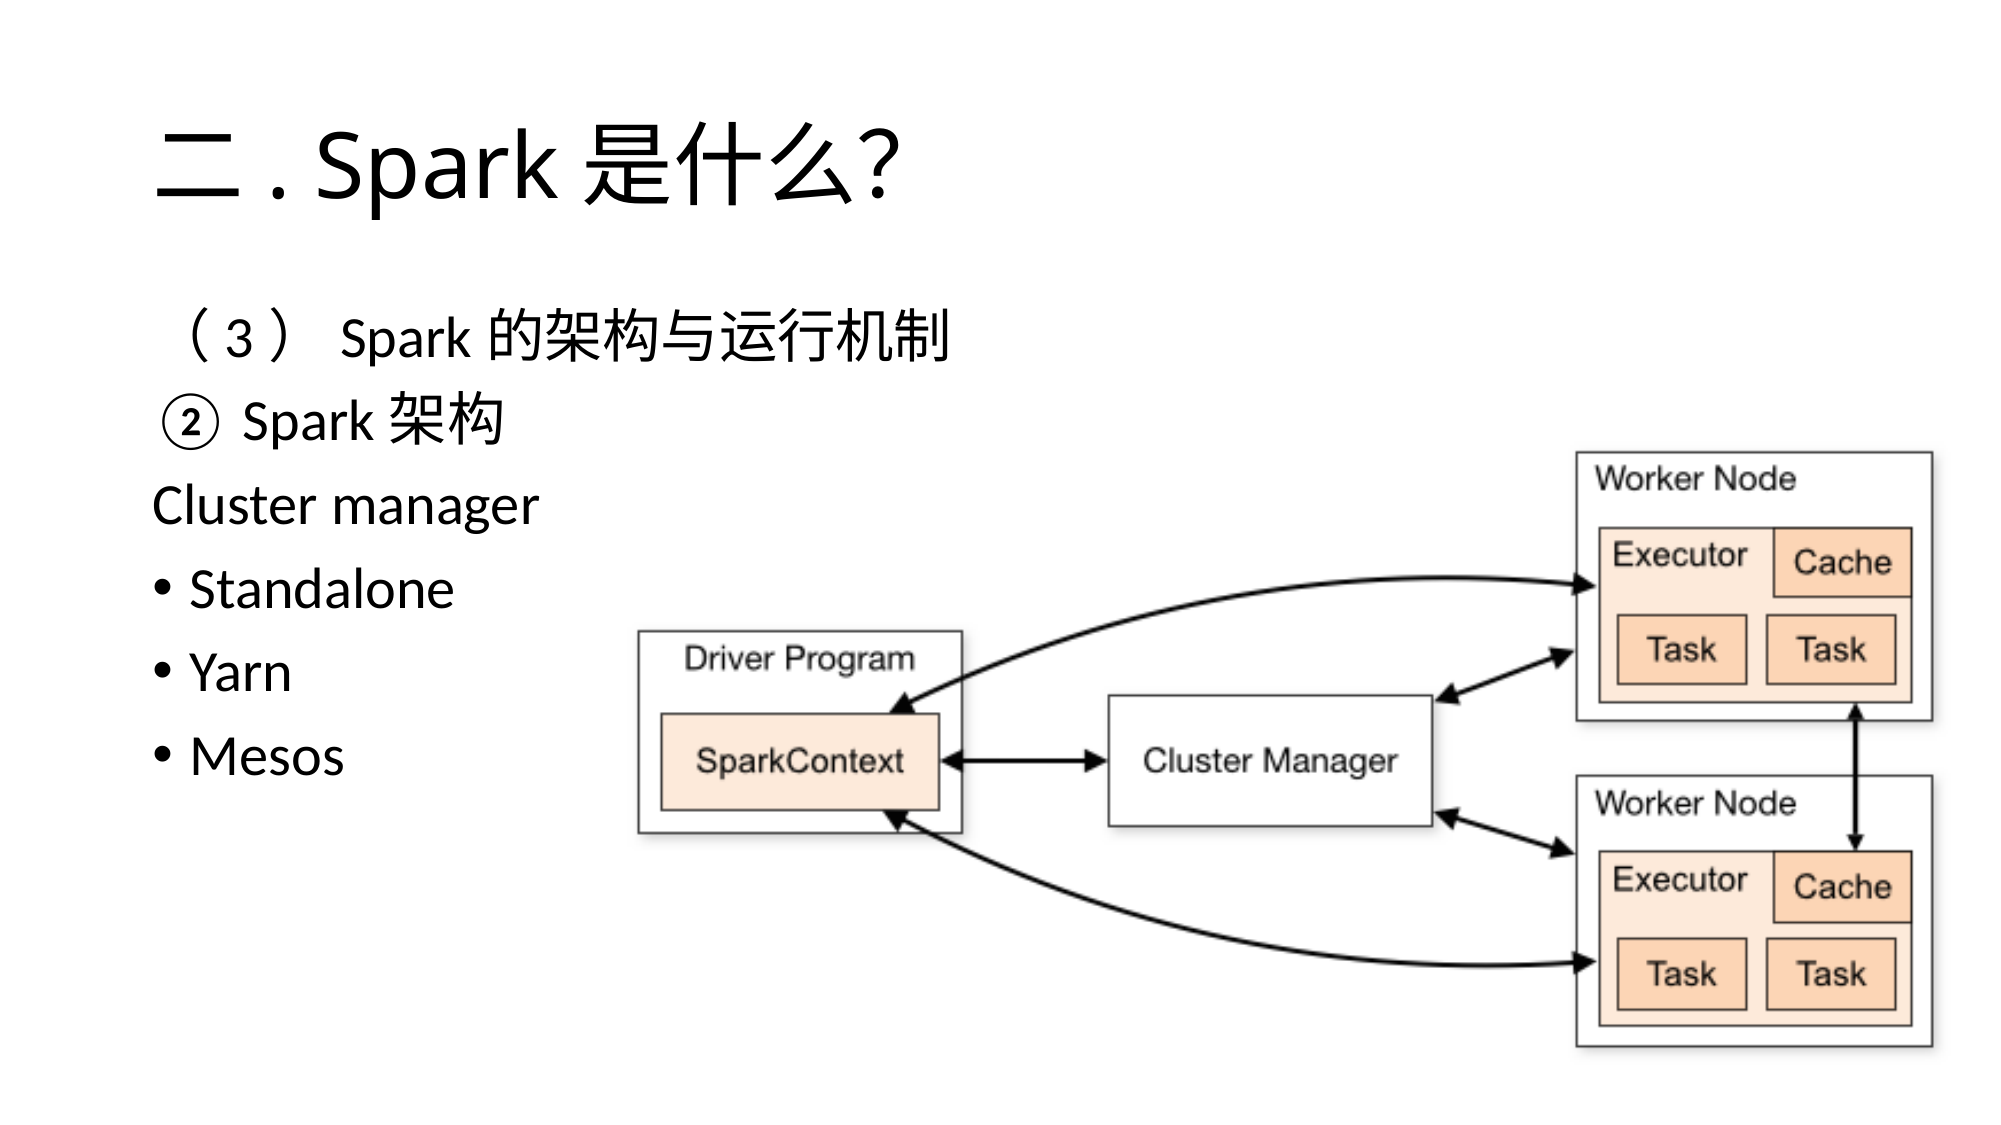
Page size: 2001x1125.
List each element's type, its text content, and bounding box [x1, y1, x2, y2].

list （3）Spark的架构与运行机制 ② Spark架构 Cluster manager Standalone Yarn Mesos [137, 299, 1863, 1014]
picture [606, 422, 1973, 1078]
title 二. Spark是什么？ [137, 59, 1863, 278]
